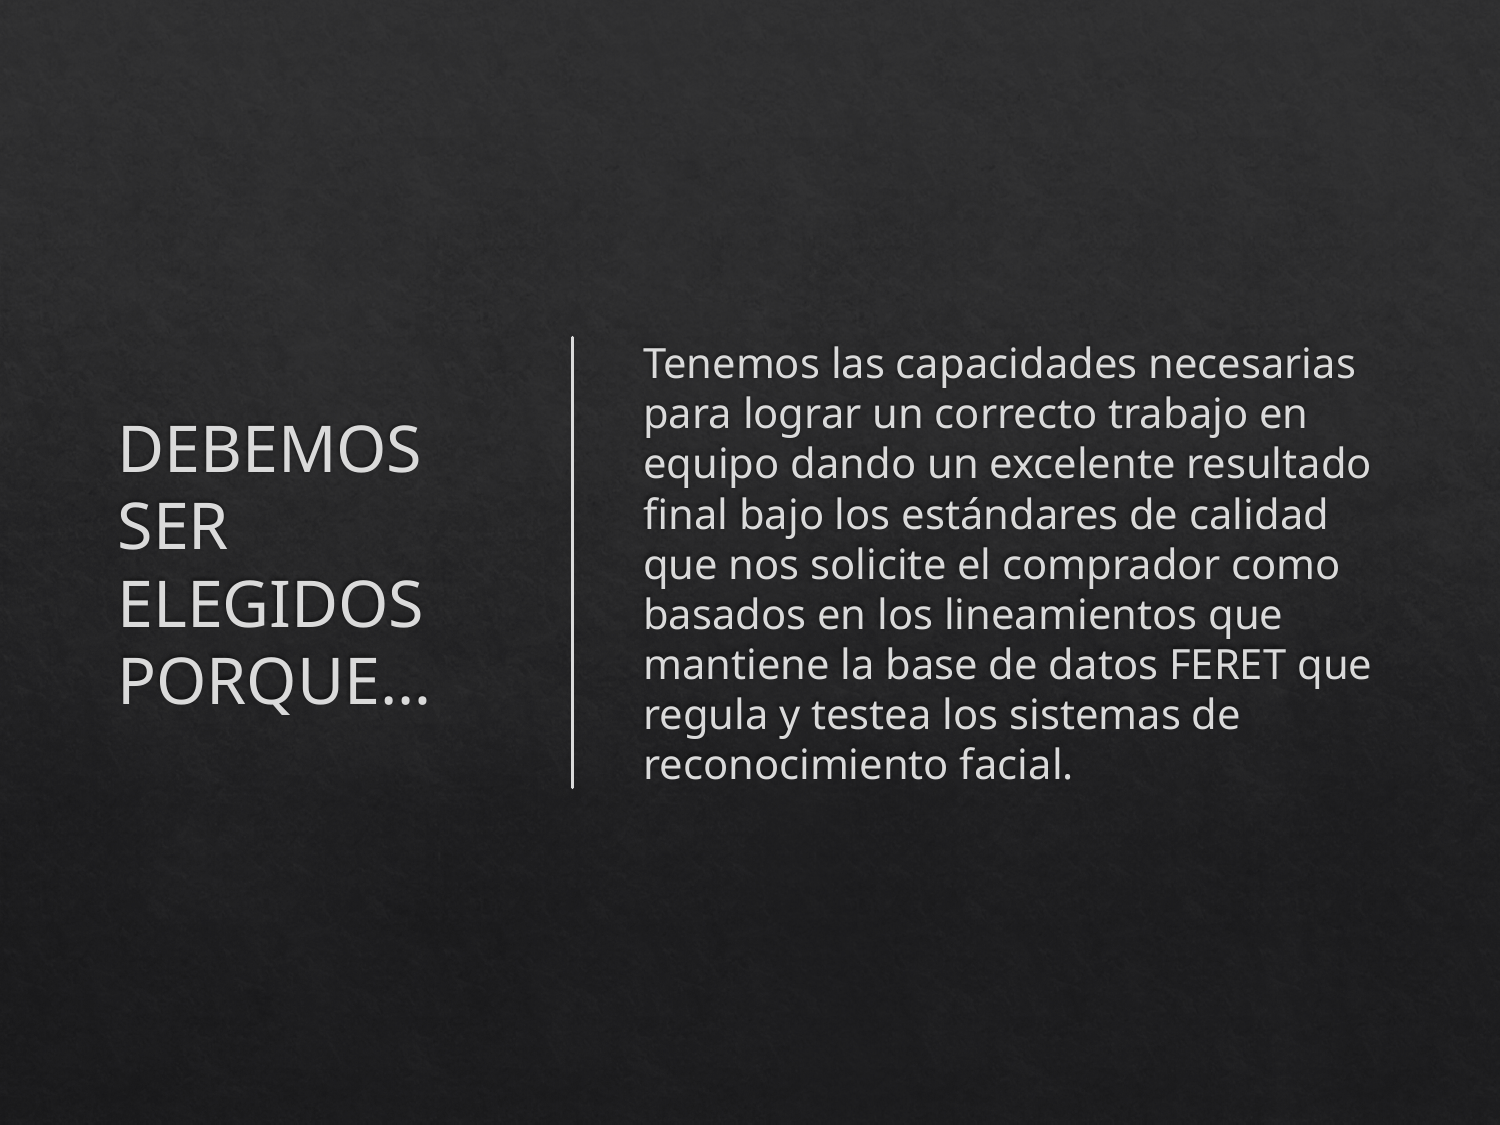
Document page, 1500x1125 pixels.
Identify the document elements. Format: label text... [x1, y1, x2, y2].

text_box [0, 0, 1500, 1125]
list Tenemos las capacidades necesarias para lograr un correcto trabajo en equipo dando un excelente resultado final bajo los estándares de calidad que nos solicite el comprador como basados en los lineamientos que mantiene la base de datos FERET que regula y testea los sistemas de reconocimiento facial. [628, 183, 1397, 942]
title DEBEMOS SER ELEGIDOS PORQUE… [102, 183, 532, 942]
